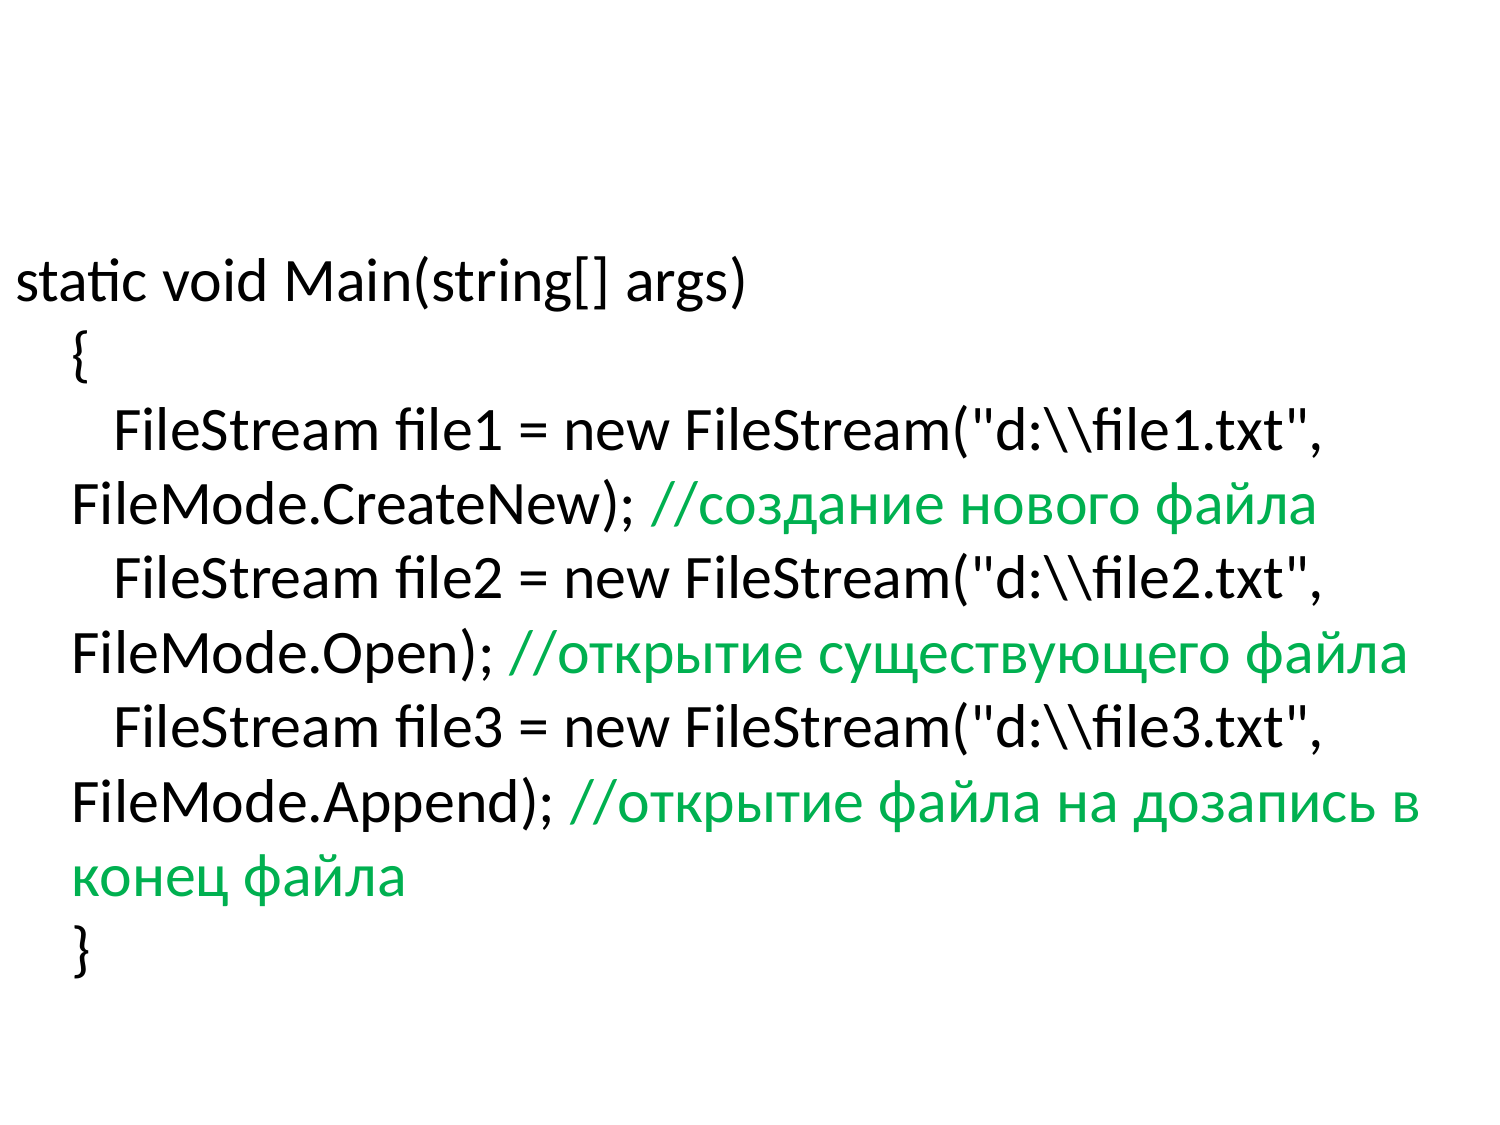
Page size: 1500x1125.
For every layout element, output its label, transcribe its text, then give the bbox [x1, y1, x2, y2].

list static void Main(string[] args) { FileStream file1 = new FileStream("d:\\file1.txt", FileMode.CreateNew); //создание нового файла FileStream file2 = new FileStream("d:\\file2.txt", FileMode.Open); //открытие существующего файла FileStream file3 = new FileStream("d:\\file3.txt", FileMode.Append); //открытие файла на дозапись в конец файла } [0, 231, 1500, 1005]
